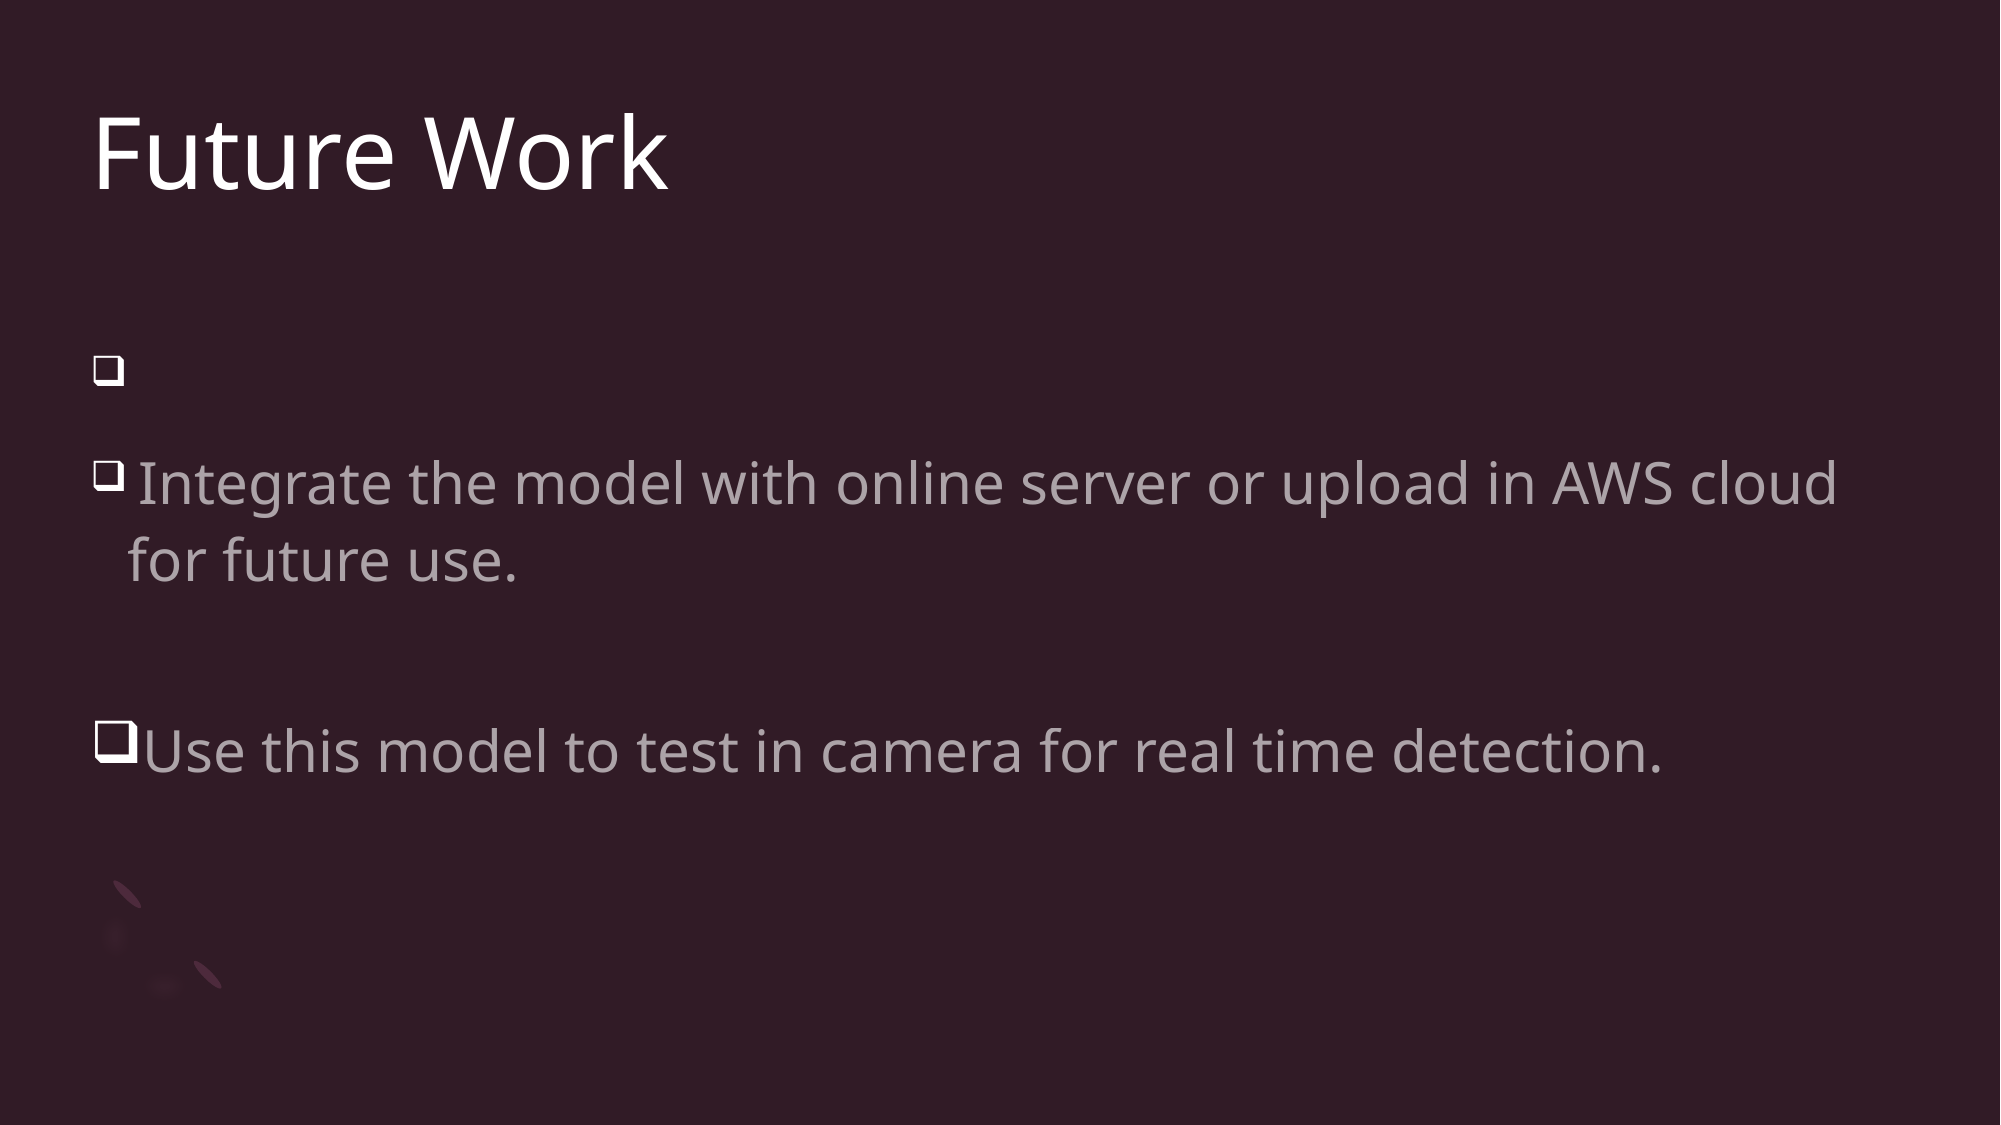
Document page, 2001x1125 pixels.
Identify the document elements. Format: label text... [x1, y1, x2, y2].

title Future Work [90, 90, 1910, 309]
list Integrate the model with online server or upload in AWS cloud for future use. Use this model to test in camera for real time detection. [90, 346, 1910, 1000]
